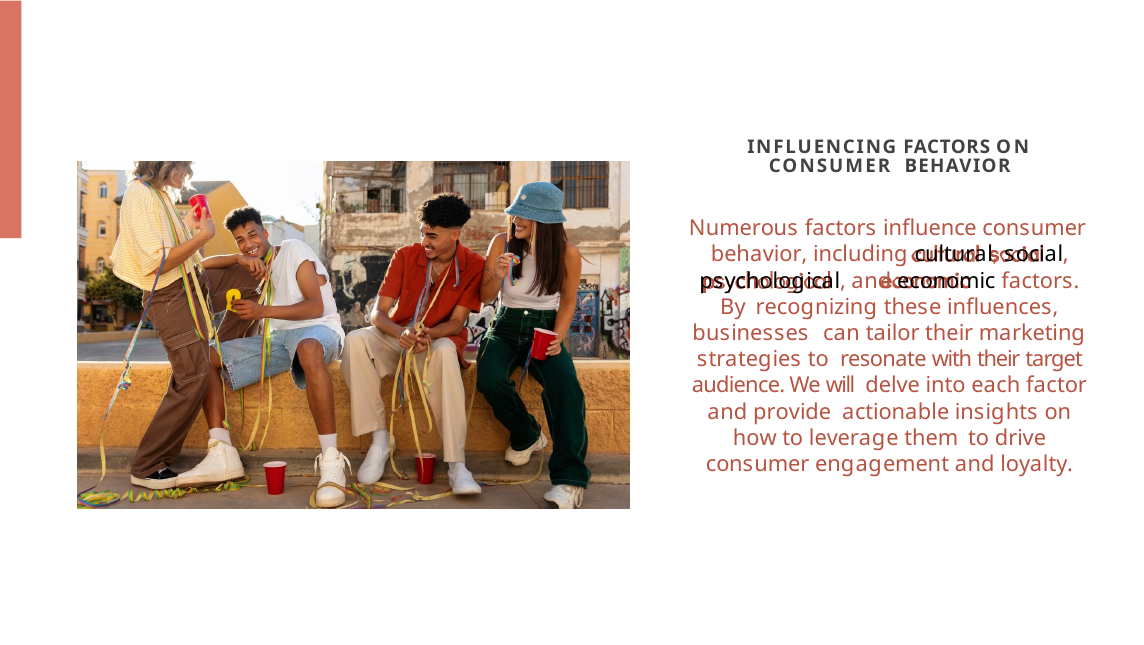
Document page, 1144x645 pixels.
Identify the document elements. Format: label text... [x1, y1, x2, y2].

text_box INFLUENCING FACTORS ON CONSUMER BEHAVIOR Numerous factors inﬂuence consumer behavior, including cultural, social, psychological, and economic factors. By recognizing these inﬂuences, businesses can tailor their marketing strategies to resonate with their target audience. We will delve into each factor and provide actionable insights on how to leverage them to drive consumer engagement and loyalty. [683, 132, 1095, 476]
text_box [0, 0, 22, 239]
picture [703, 271, 830, 293]
picture [76, 161, 630, 509]
